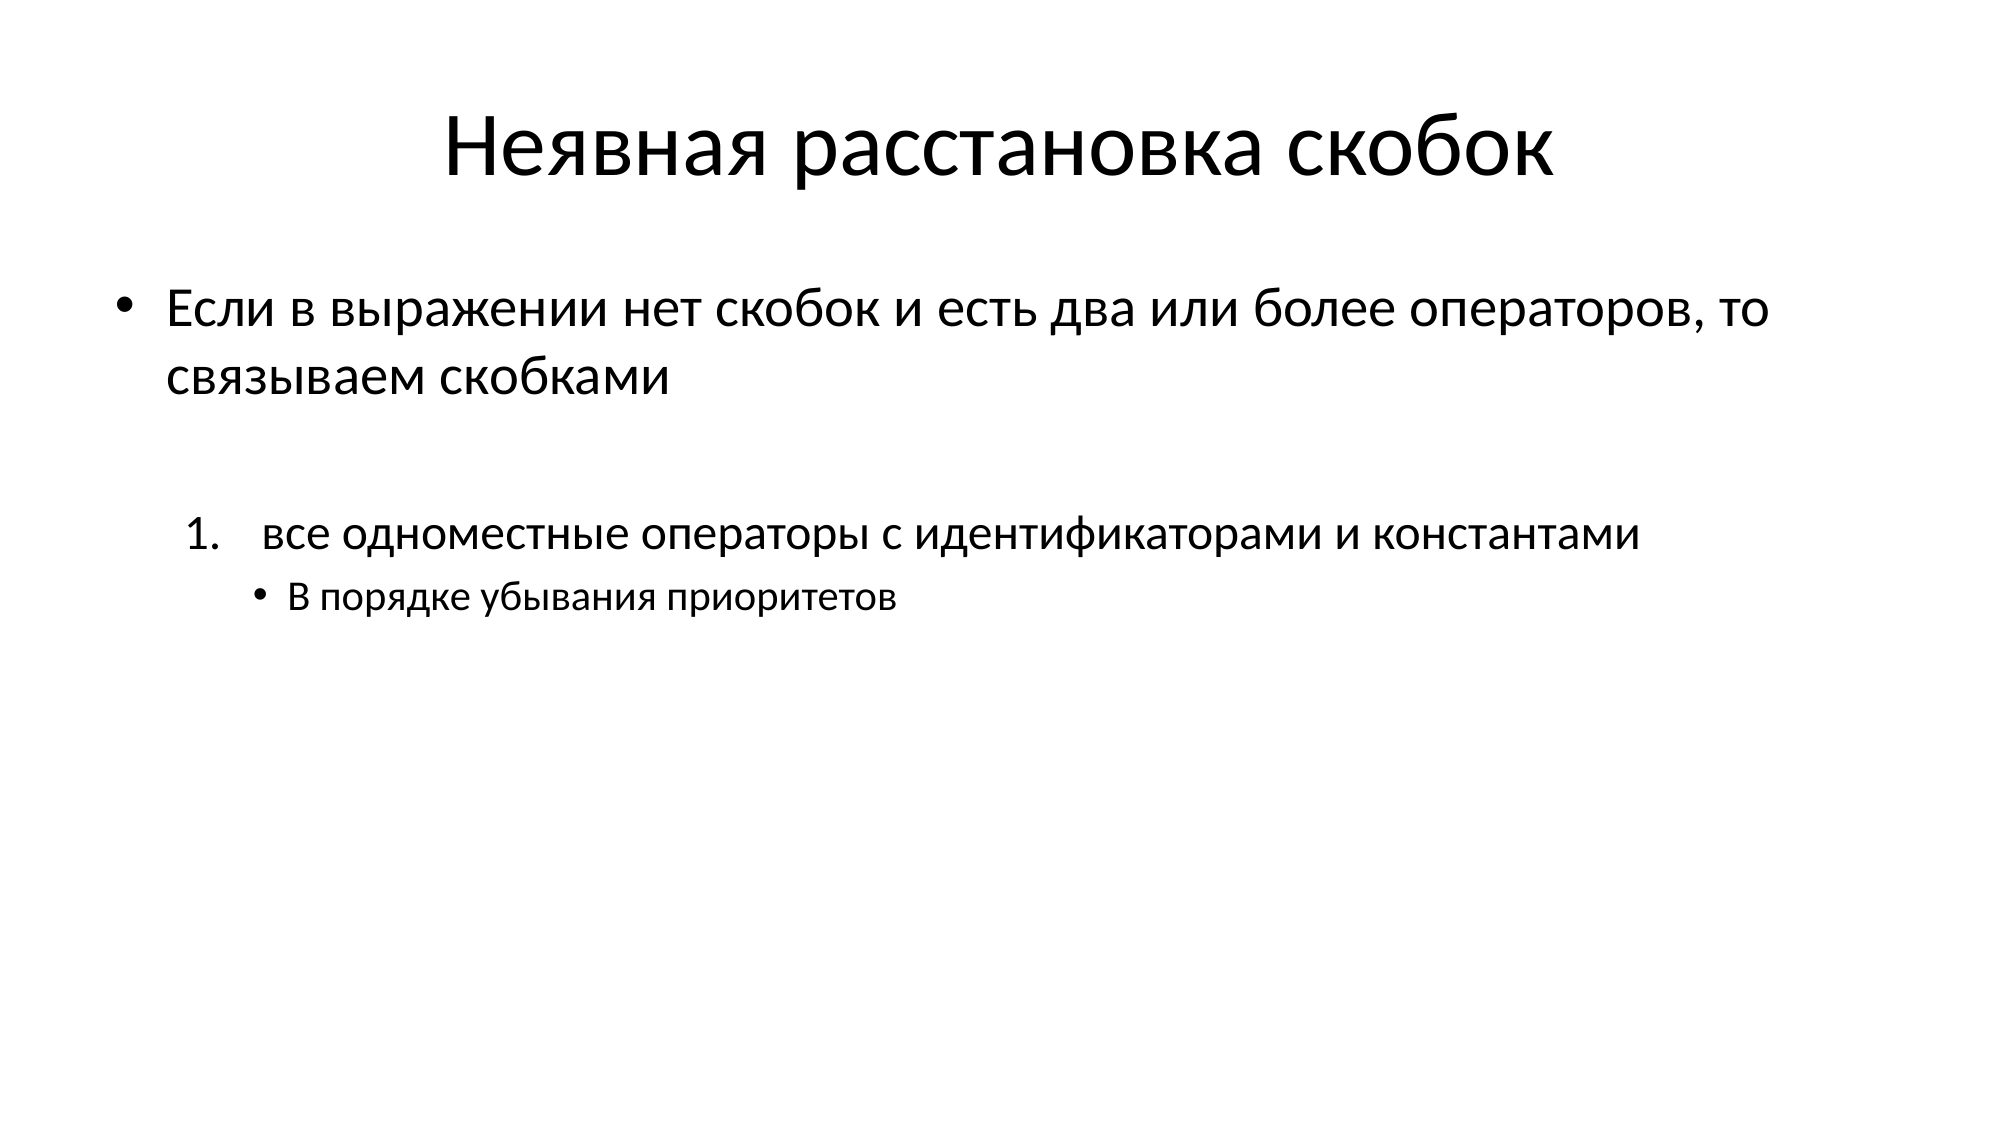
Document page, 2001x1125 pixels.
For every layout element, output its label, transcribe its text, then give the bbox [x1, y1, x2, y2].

list Если в выражении нет скобок и есть два или более операторов, то связываем скобками все одноместные операторы с идентификаторами и константами В порядке убывания приоритетов все 2- и 3-местные операторы с оставшимися идентификаторами и константами и получившимися на предыдущем шаге выражениями в скобках В порядке убывания приоритетов При одинаковом приоритете в соответствии с ассоциативностью [99, 262, 1900, 1005]
title Неявная расстановка скобок [99, 45, 1900, 233]
